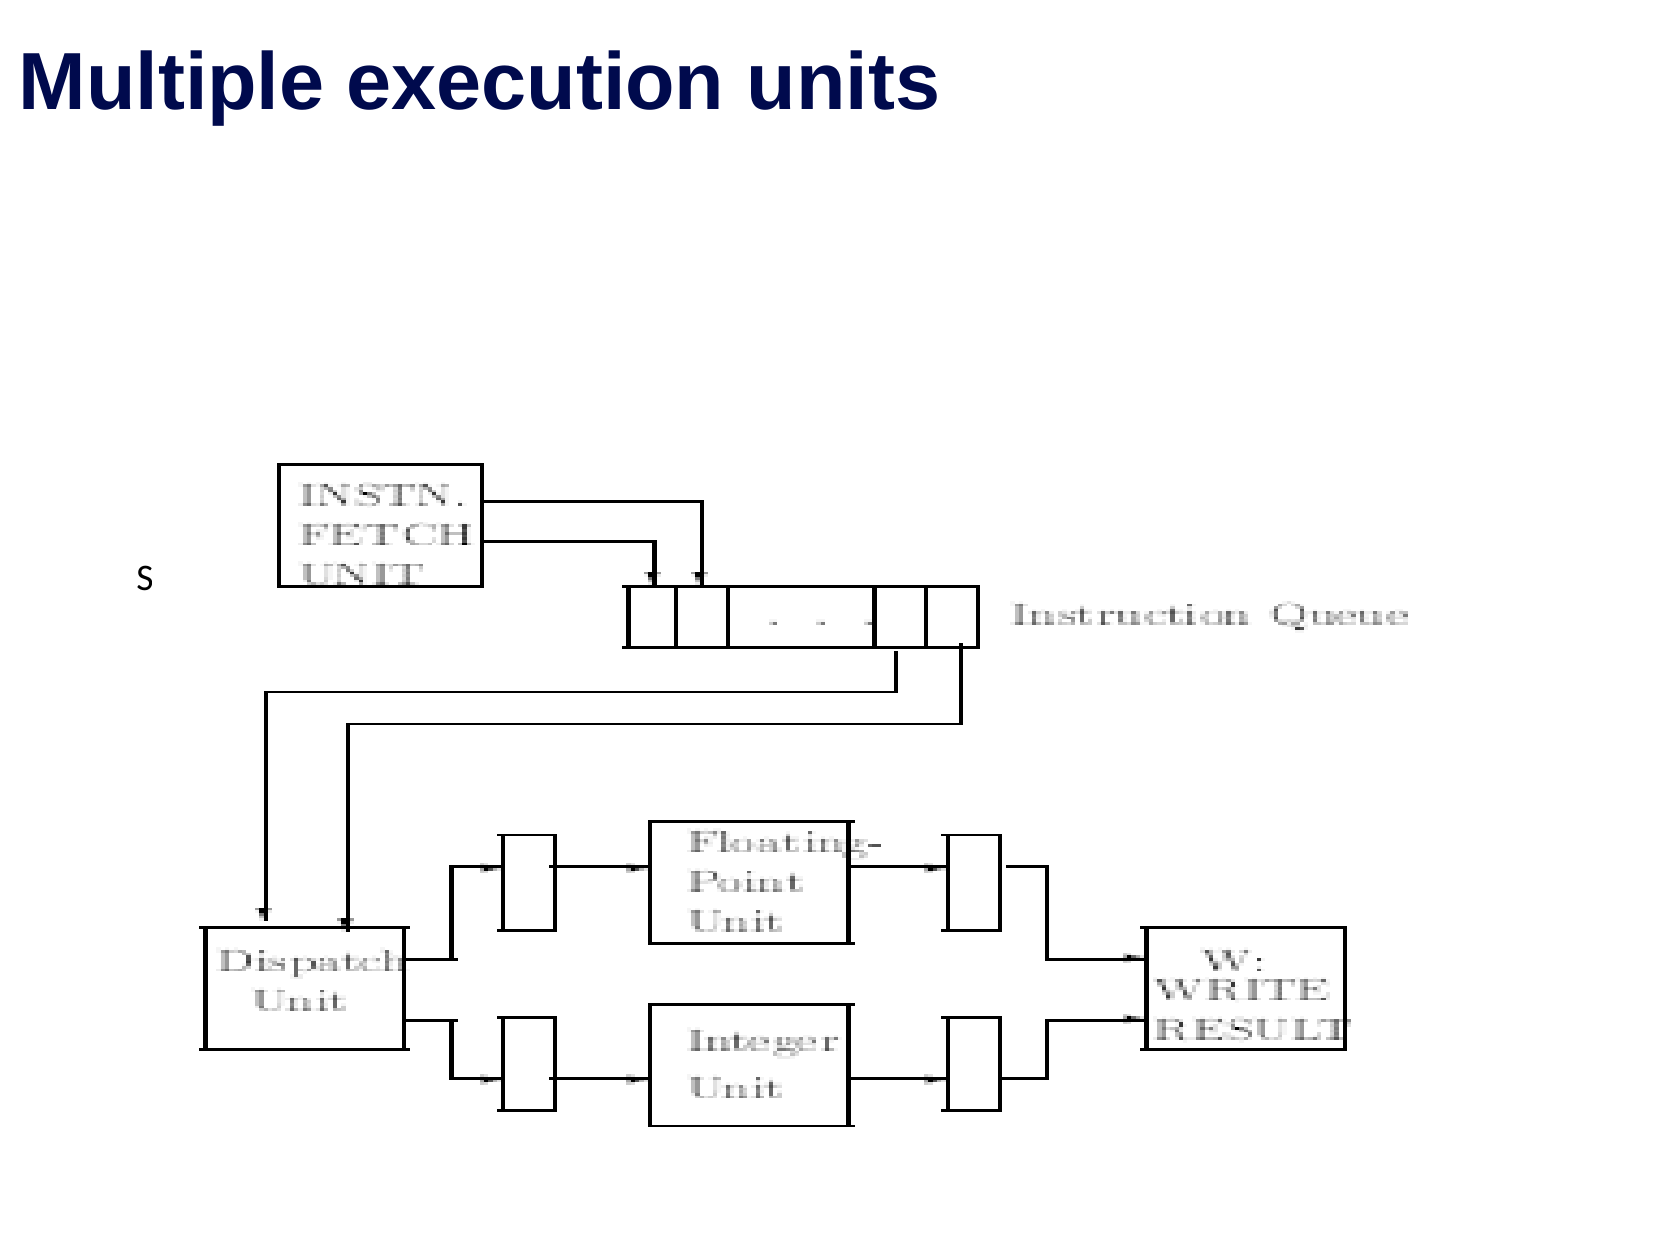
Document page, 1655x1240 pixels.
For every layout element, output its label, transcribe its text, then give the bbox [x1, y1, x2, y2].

title Multiple execution units [18, 28, 1636, 130]
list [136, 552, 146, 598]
picture [151, 440, 1516, 1158]
